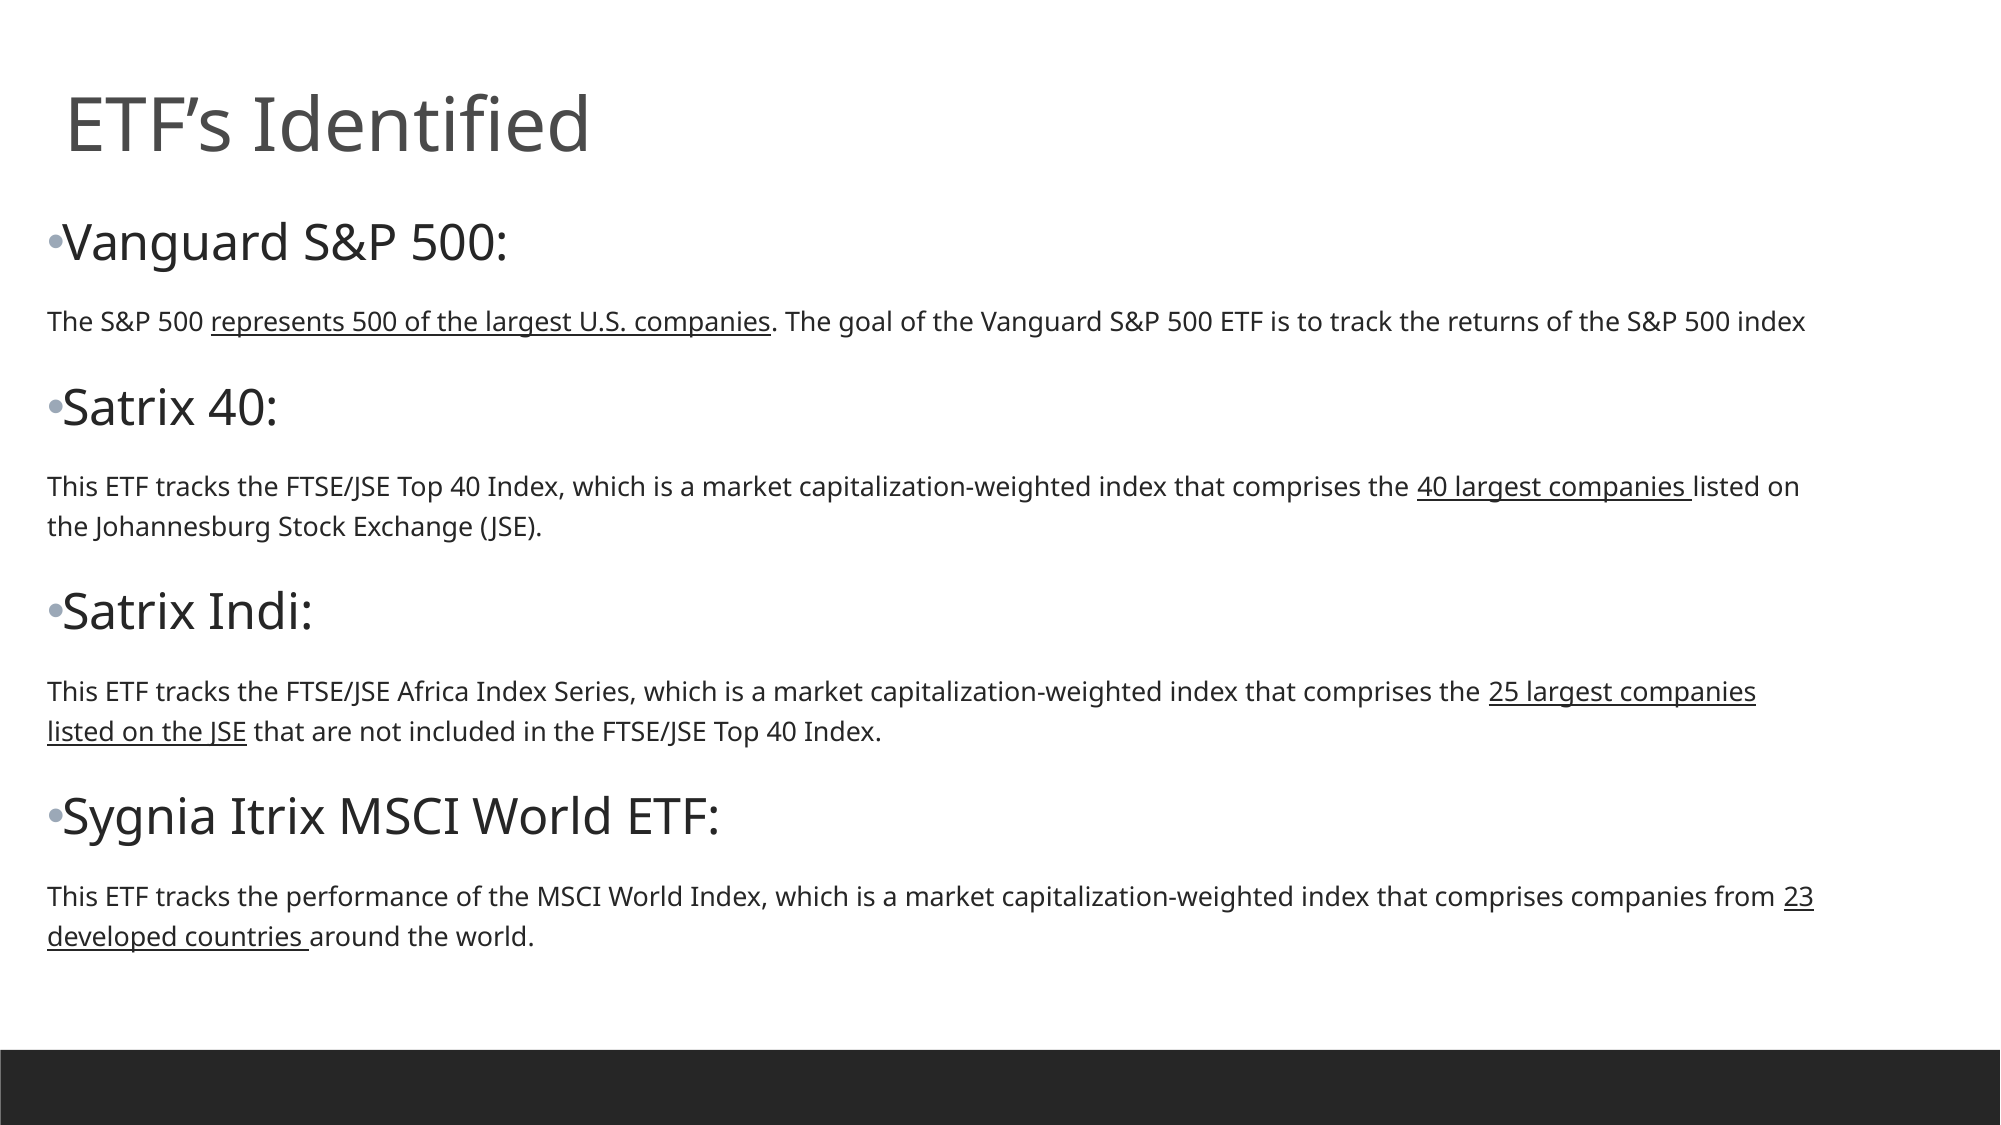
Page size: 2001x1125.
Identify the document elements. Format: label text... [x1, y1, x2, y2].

text_box Vanguard S&P 500: The S&P 500 represents 500 of the largest U.S. companies. The goal of the Vanguard S&P 500 ETF is to track the returns of the S&P 500 index Satrix 40: This ETF tracks the FTSE/JSE Top 40 Index, which is a market capitalization-weighted index that comprises the 40 largest companies listed on the Johannesburg Stock Exchange (JSE). Satrix Indi: This ETF tracks the FTSE/JSE Africa Index Series, which is a market capitalization-weighted index that comprises the 25 largest companies listed on the JSE that are not included in the FTSE/JSE Top 40 Index. Sygnia Itrix MSCI World ETF: This ETF tracks the performance of the MSCI World Index, which is a market capitalization-weighted index that comprises companies from 23 developed countries around the world. [32, 192, 1842, 1001]
text_box ETF’s Identified [32, 53, 1842, 192]
